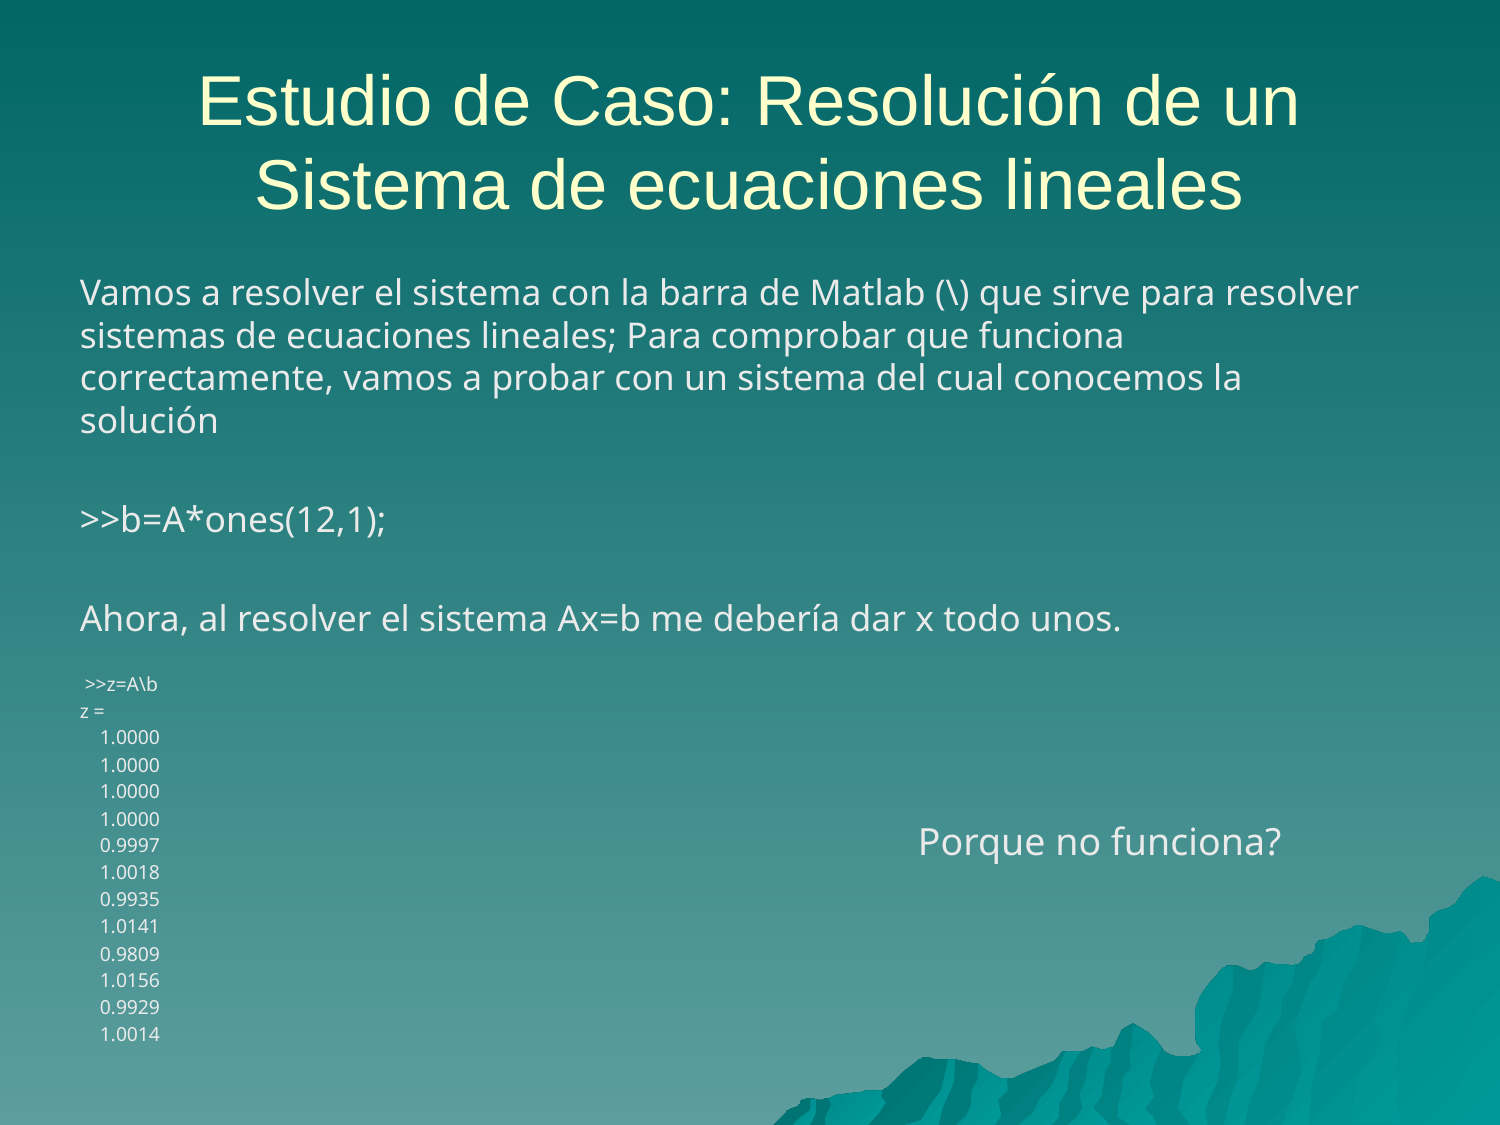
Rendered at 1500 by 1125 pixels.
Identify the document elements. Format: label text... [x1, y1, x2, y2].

title Estudio de Caso: Resolución de un Sistema de ecuaciones lineales [75, 45, 1425, 233]
list Vamos a resolver el sistema con la barra de Matlab (\) que sirve para resolver sistemas de ecuaciones lineales; Para comprobar que funciona correctamente, vamos a probar con un sistema del cual conocemos la solución >>b=A*ones(12,1); Ahora, al resolver el sistema Ax=b me debería dar x todo unos. >>z=A\b z = 1.0000 1.0000 1.0000 1.0000 0.9997 1.0018 0.9935 1.0141 0.9809 1.0156 0.9929 1.0014 [64, 262, 1388, 1059]
text_box Porque no funciona? [903, 810, 1297, 871]
